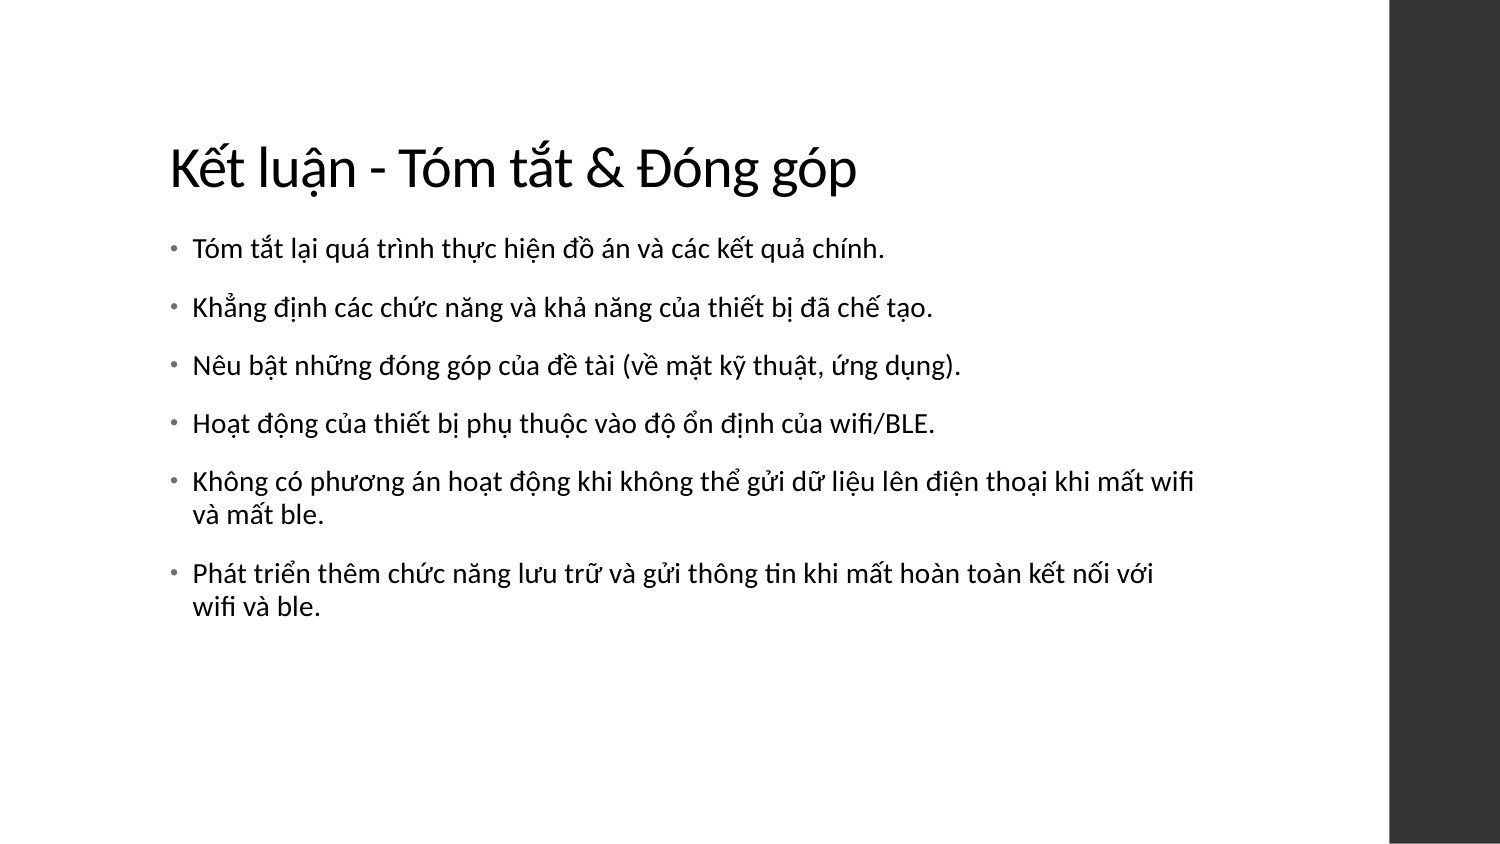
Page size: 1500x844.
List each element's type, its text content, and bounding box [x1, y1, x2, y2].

title Kết luận - Tóm tắt & Đóng góp [155, 45, 1348, 209]
list Tóm tắt lại quá trình thực hiện đồ án và các kết quả chính. Khẳng định các chức năng và khả năng của thiết bị đã chế tạo. Nêu bật những đóng góp của đề tài (về mặt kỹ thuật, ứng dụng). Hoạt động của thiết bị phụ thuộc vào độ ổn định của wifi/BLE. Không có phương án hoạt động khi không thể gửi dữ liệu lên điện thoại khi mất wifi và mất ble. Phát triển thêm chức năng lưu trữ và gửi thông tin khi mất hoàn toàn kết nối với wifi và ble. [155, 225, 1213, 761]
